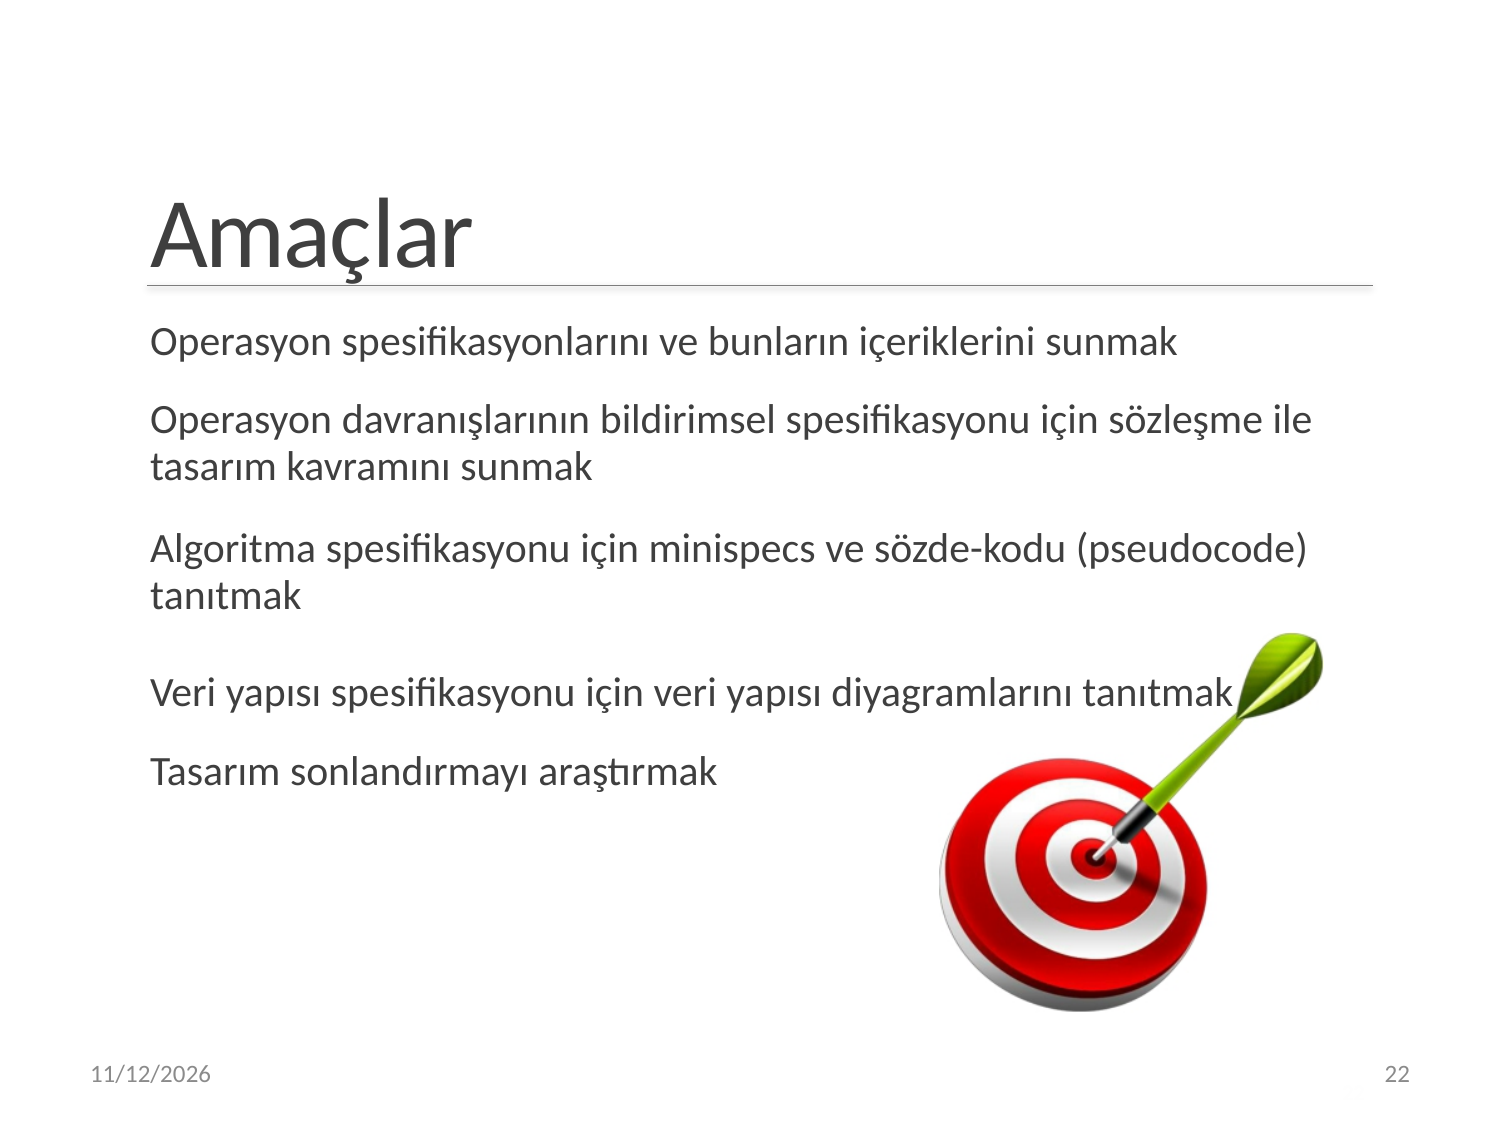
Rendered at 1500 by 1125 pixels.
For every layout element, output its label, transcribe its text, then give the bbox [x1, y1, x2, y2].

text_box [1326, 283, 1374, 287]
slide_number 22 [1074, 1042, 1425, 1103]
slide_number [75, 1042, 425, 1103]
picture [938, 632, 1324, 1013]
text_box Amaçlar Operasyon spesifikasyonlarını ve bunların içeriklerini sunmak Operasyon davranışlarının bildirimsel spesifikasyonu için sözleşme ile tasarım kavramını sunmak Algoritma spesifikasyonu için minispecs ve sözde-kodu (pseudocode) tanıtmak Veri yapısı spesifikasyonu için veri yapısı diyagramlarını tanıtmak Tasarım sonlandırmayı araştırmak [150, 167, 1326, 795]
